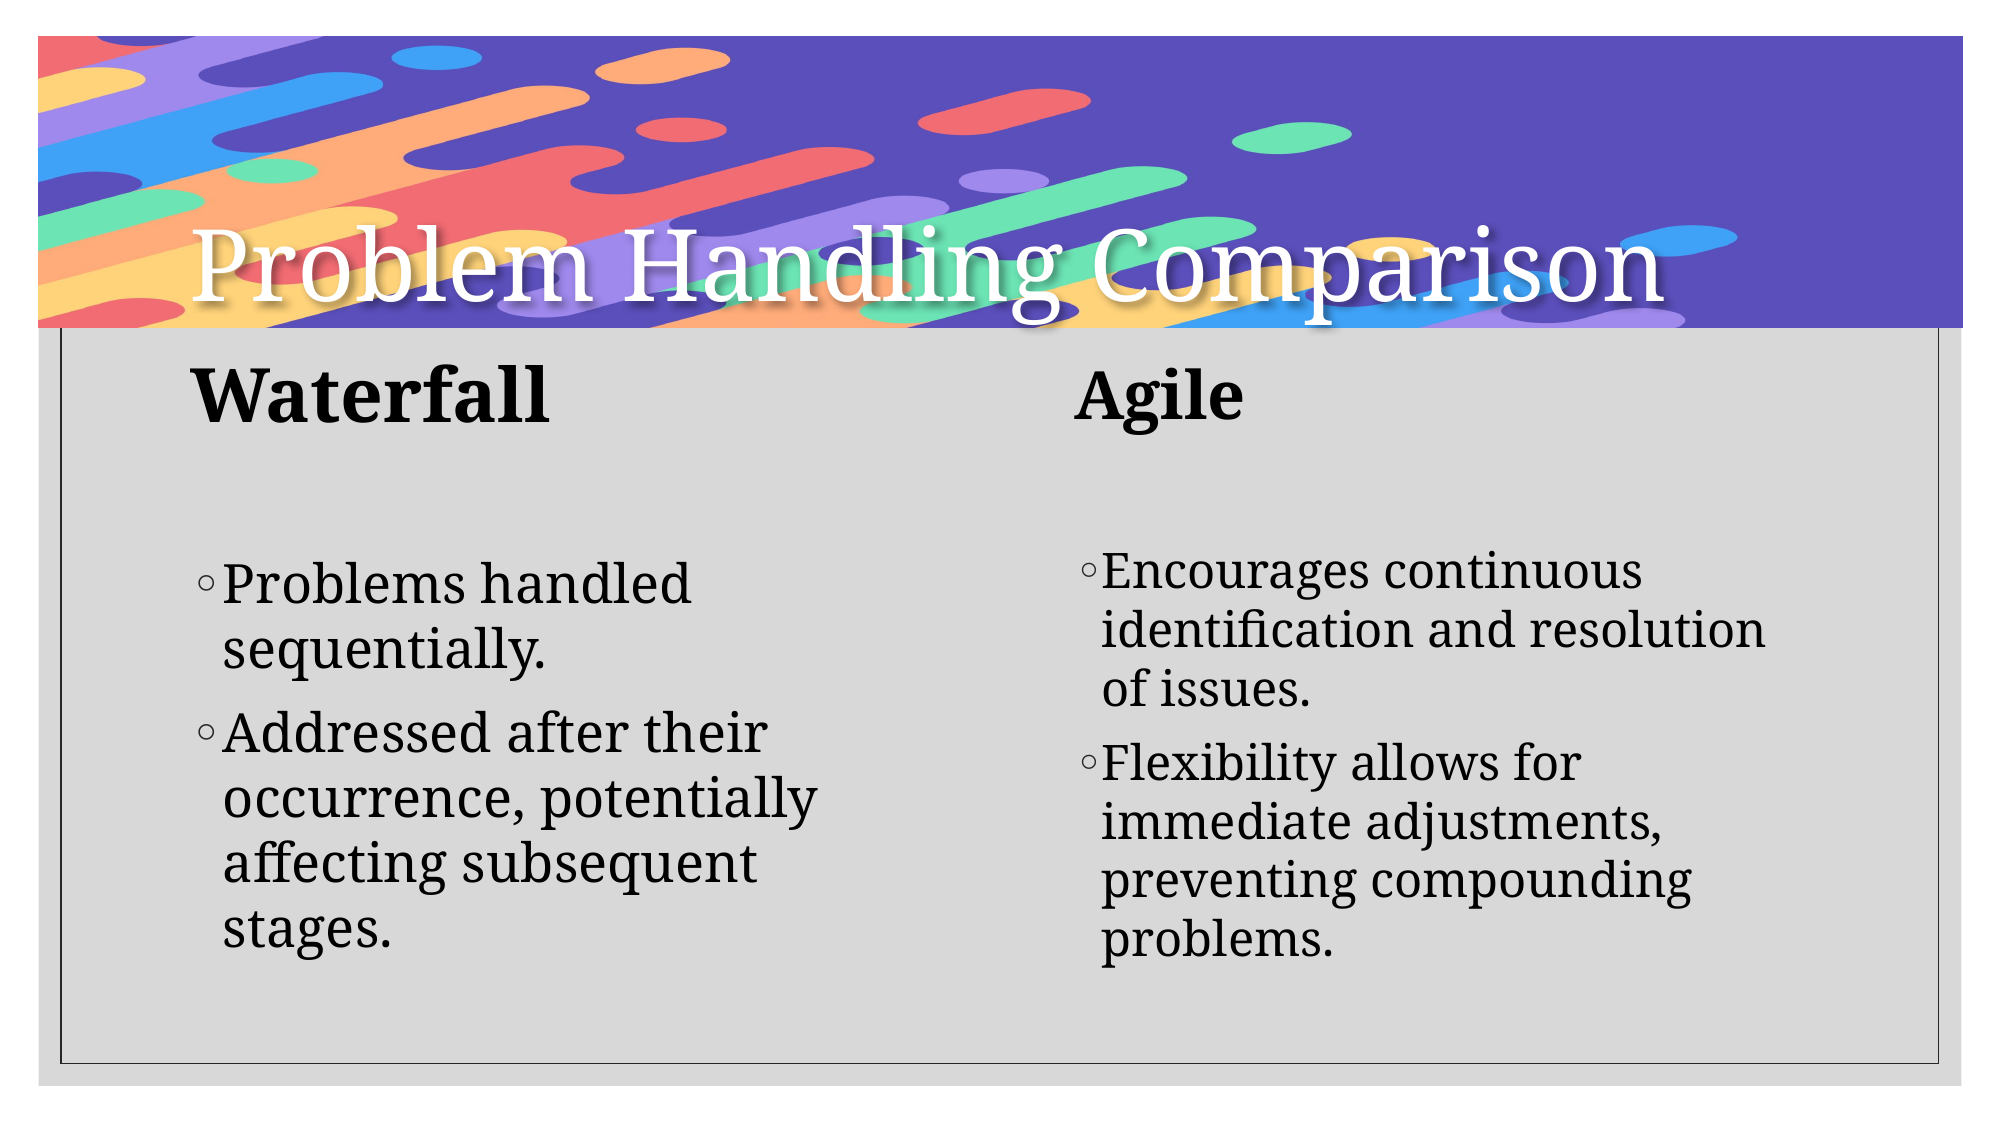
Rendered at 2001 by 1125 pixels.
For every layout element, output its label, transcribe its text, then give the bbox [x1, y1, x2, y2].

picture [38, 36, 1963, 328]
list Waterfall [175, 340, 941, 446]
list Encourages continuous identification and resolution of issues. Flexibility allows for immediate adjustments, preventing compounding problems. [1059, 458, 1825, 978]
list Agile [1059, 340, 1825, 446]
list Problems handled sequentially. Addressed after their occurrence, potentially affecting subsequent stages. [175, 458, 941, 978]
